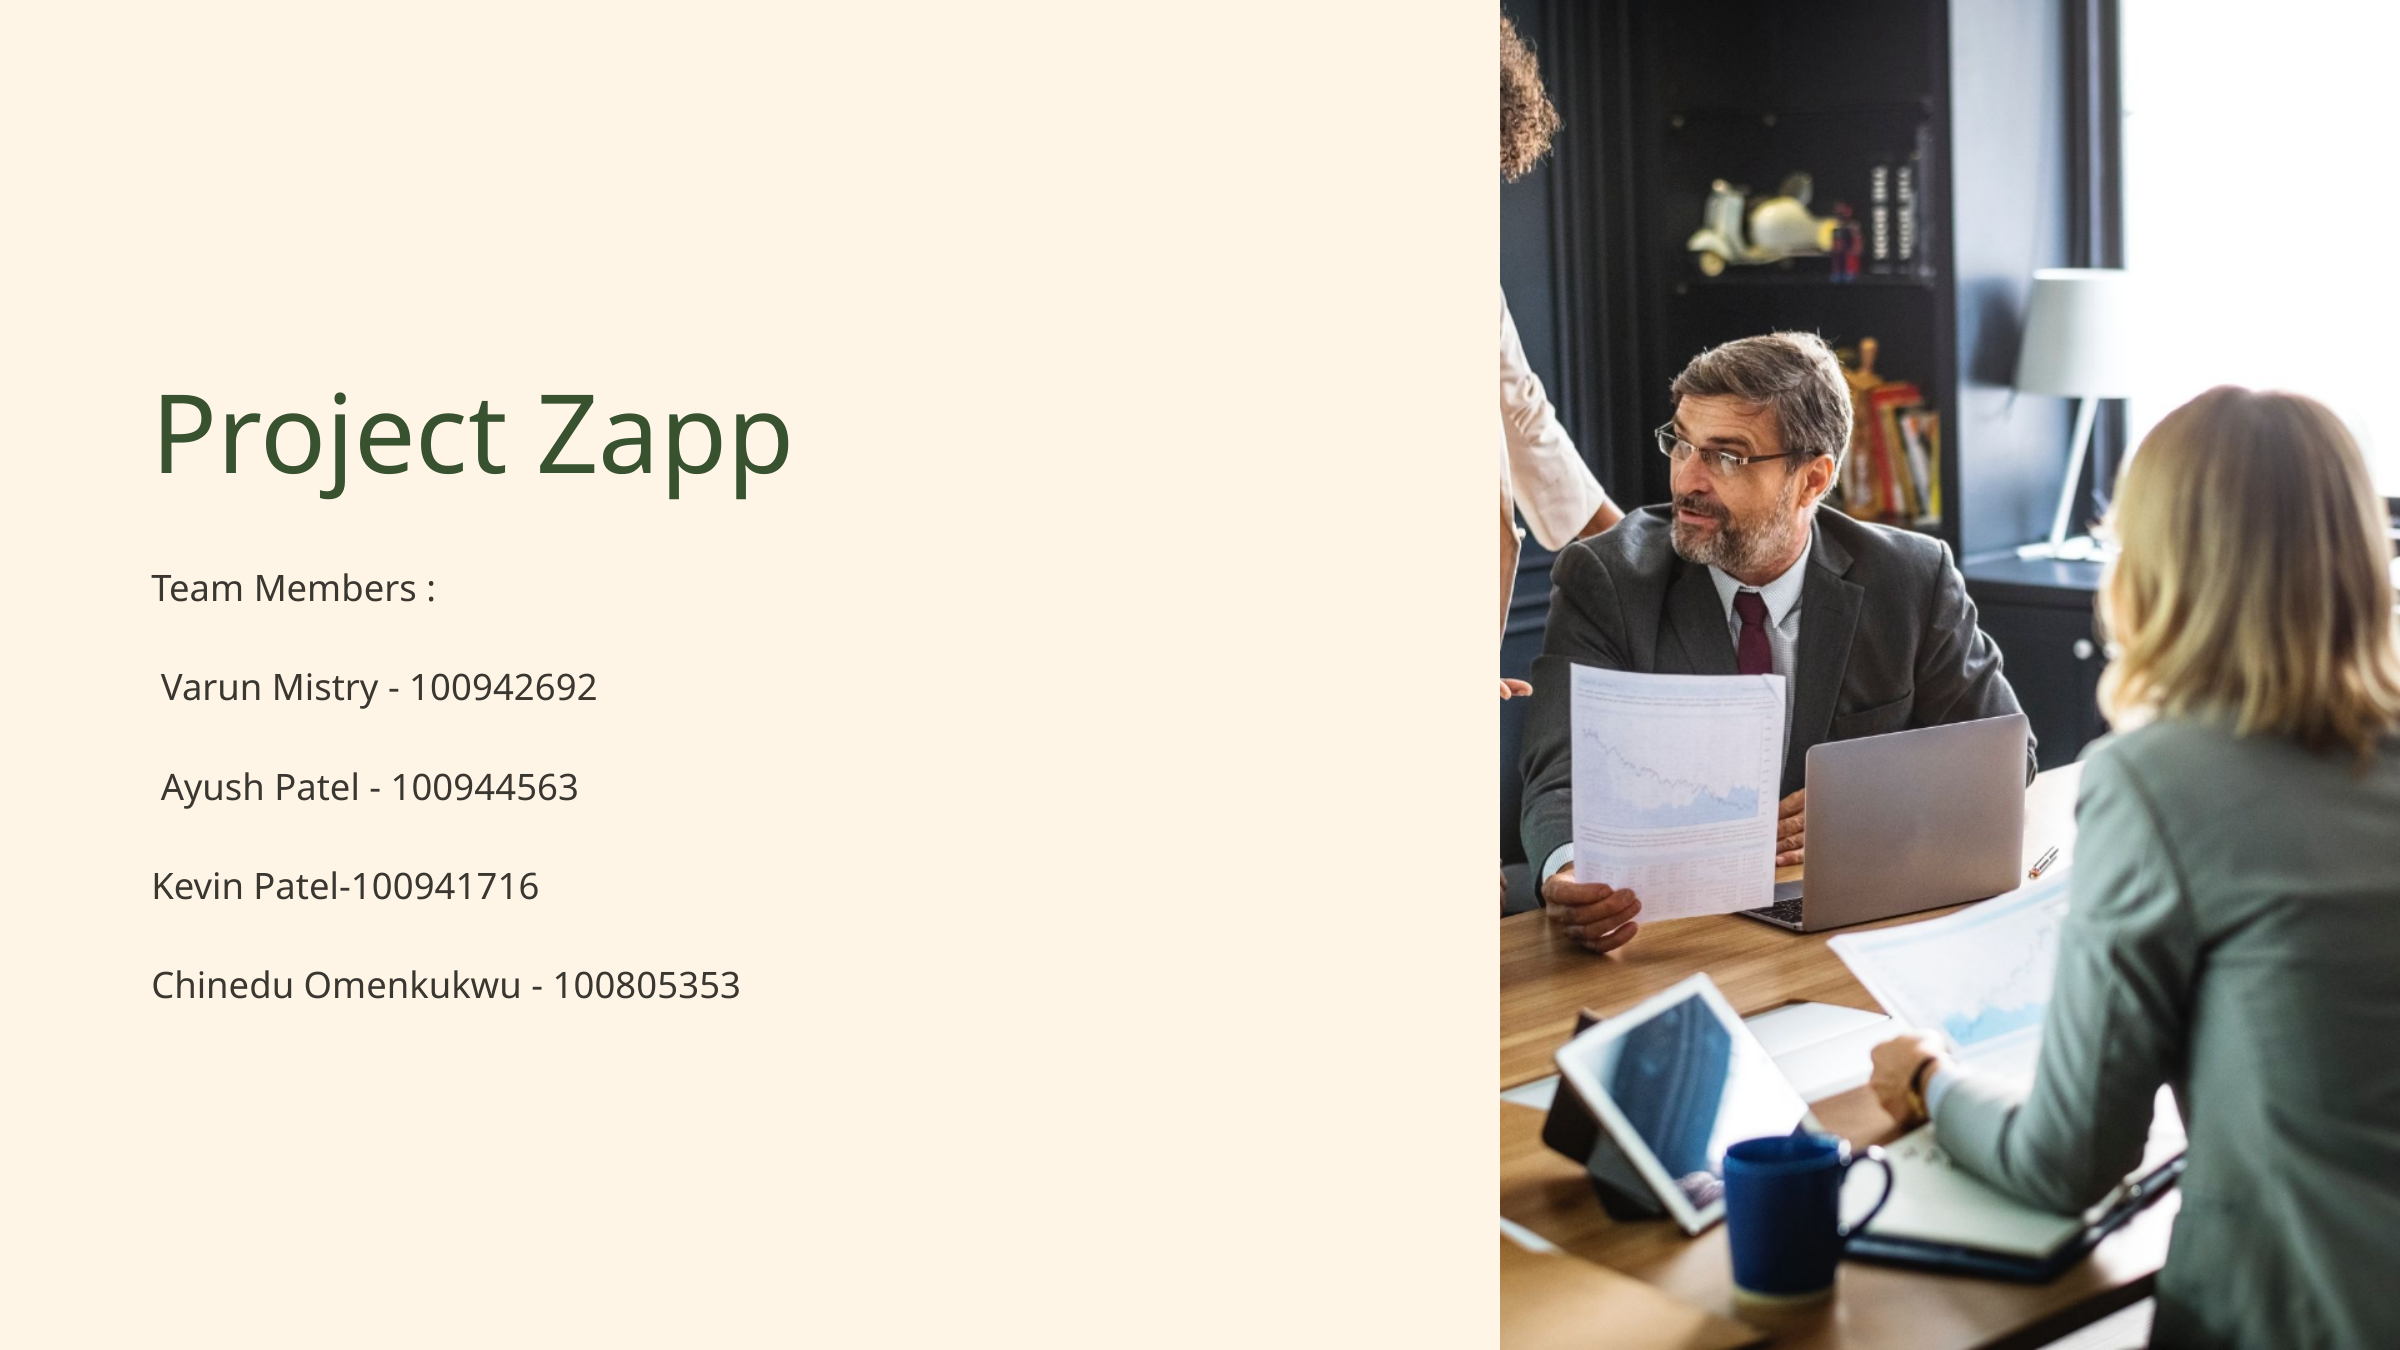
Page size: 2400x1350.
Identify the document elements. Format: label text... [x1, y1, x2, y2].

text_box Project Zapp [136, 351, 1012, 489]
text_box Team Members : [136, 542, 1364, 602]
picture [1499, 0, 2400, 1350]
text_box Varun Mistry - 100942692 [136, 642, 1364, 701]
text_box Chinedu Omenkukwu - 100805353 [136, 940, 1364, 999]
text_box Kevin Patel-100941716 [136, 840, 1364, 900]
text_box Ayush Patel - 100944563 [136, 741, 1364, 800]
text_box [0, 0, 1499, 1350]
